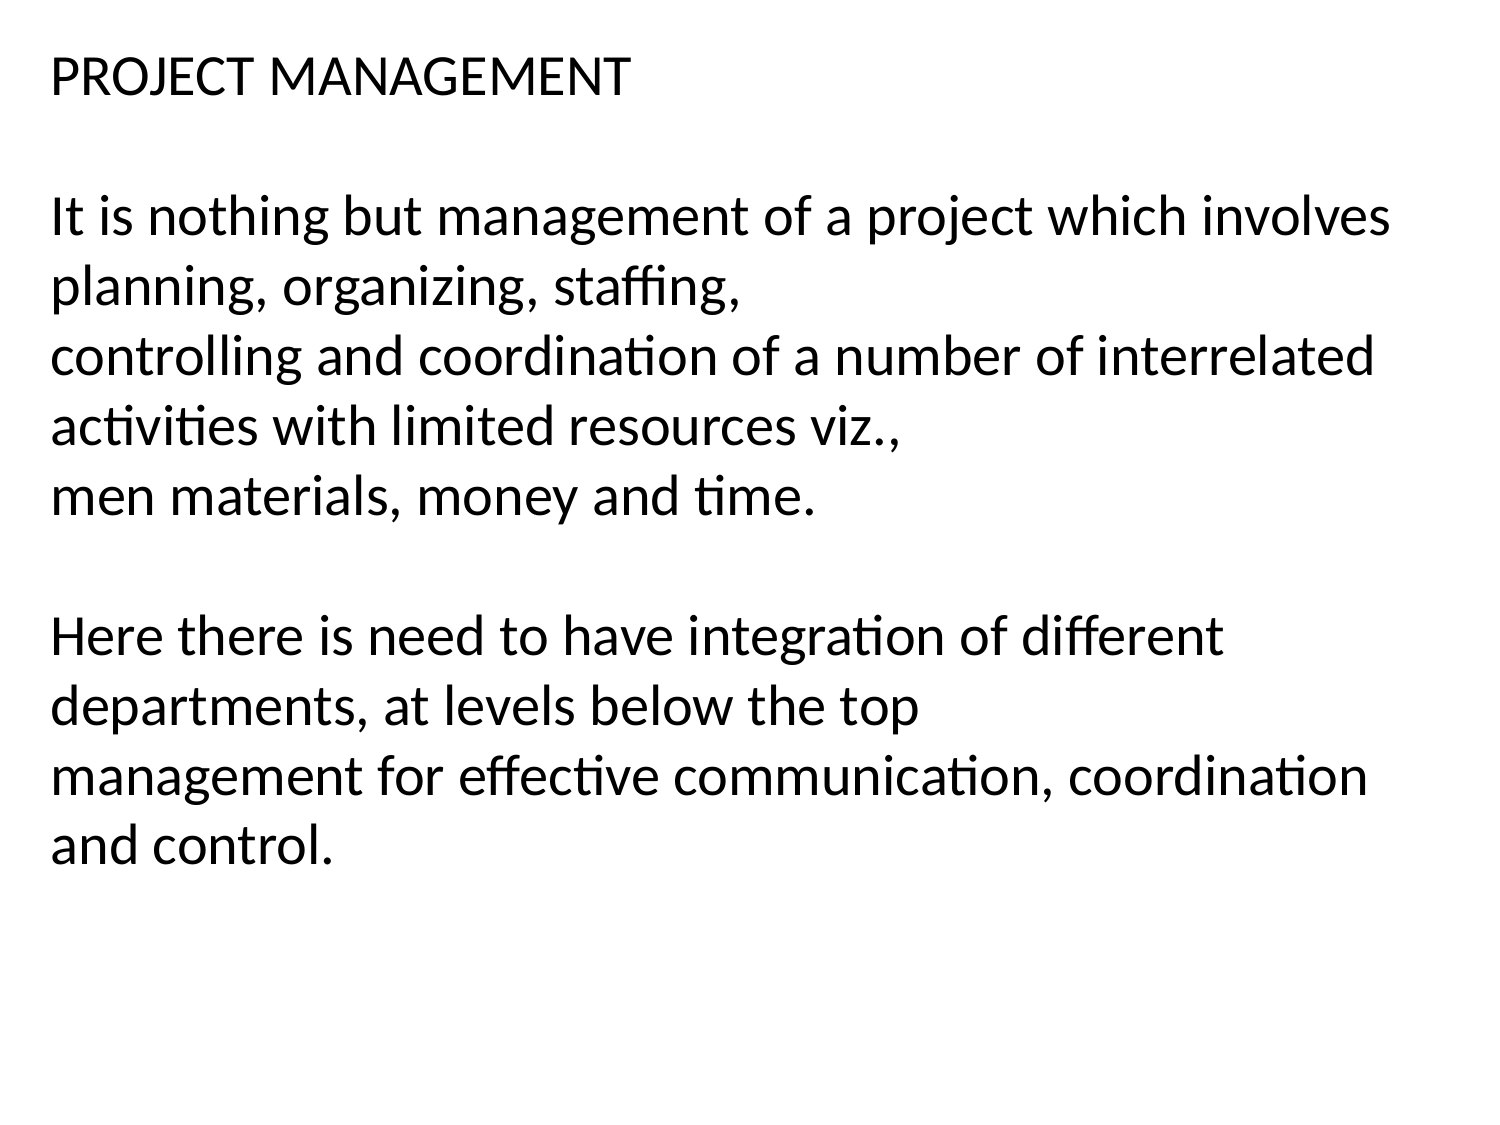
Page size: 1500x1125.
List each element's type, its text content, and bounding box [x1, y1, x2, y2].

text_box PROJECT MANAGEMENT It is nothing but management of a project which involves planning, organizing, staffing, controlling and coordination of a number of interrelated activities with limited resources viz., men materials, money and time. Here there is need to have integration of different departments, at levels below the top management for effective communication, coordination and control. [35, 29, 1447, 885]
